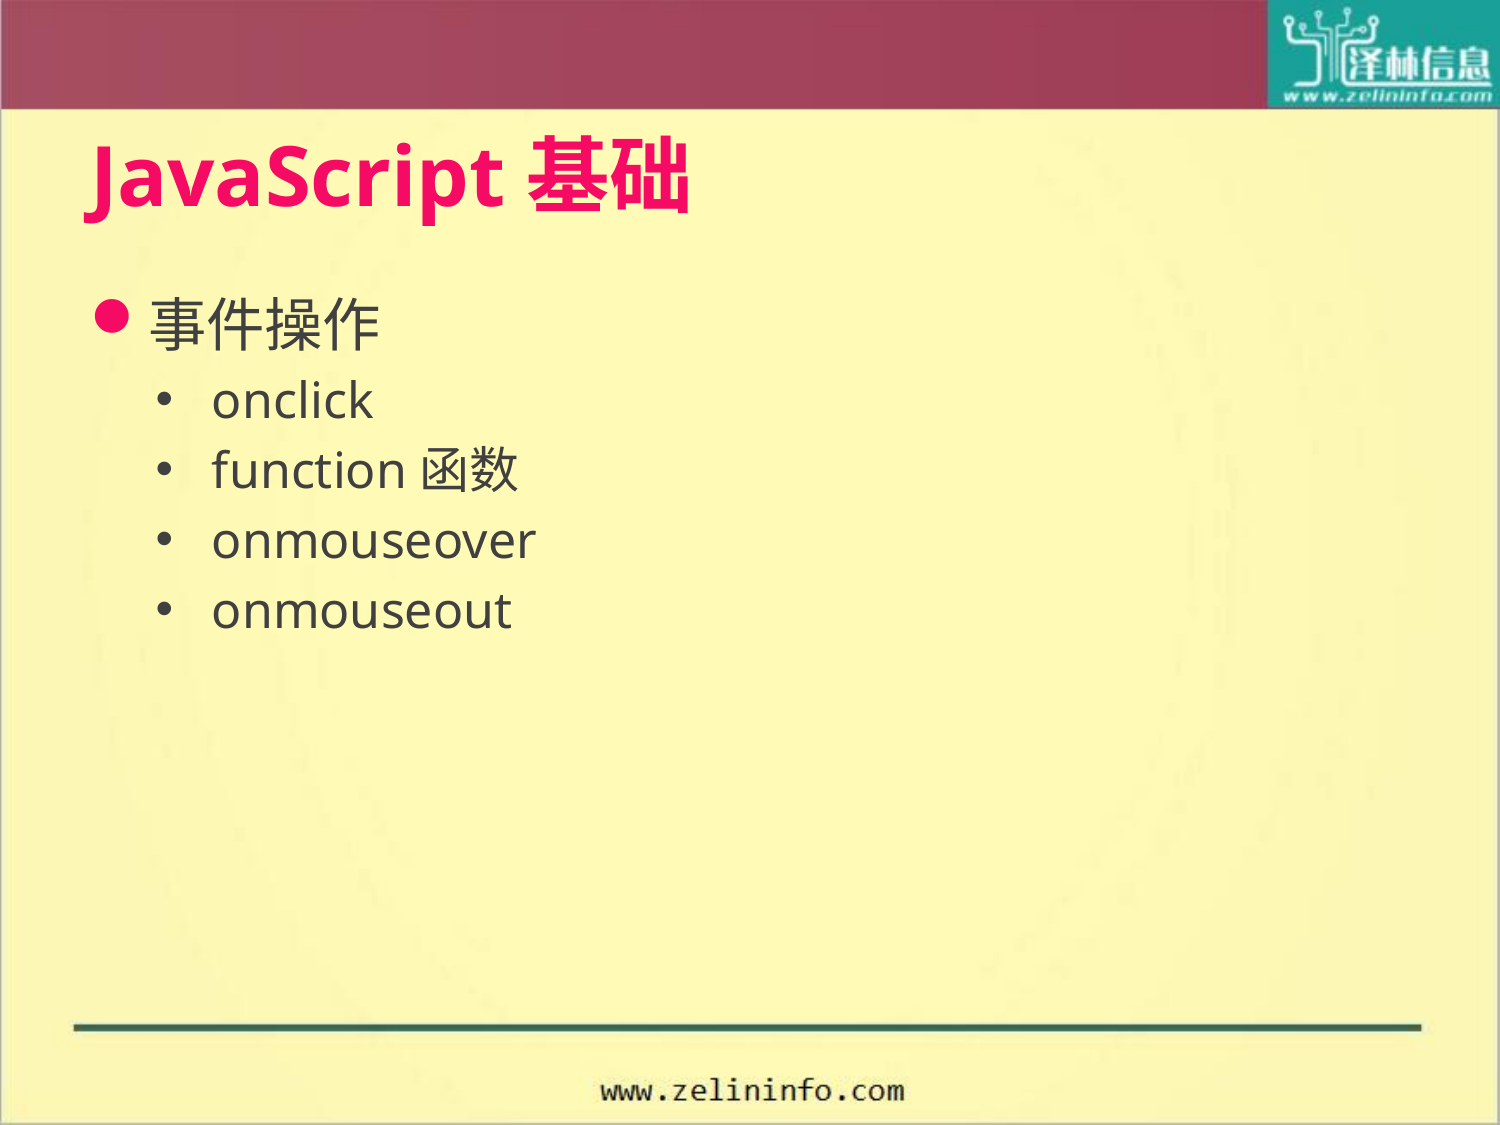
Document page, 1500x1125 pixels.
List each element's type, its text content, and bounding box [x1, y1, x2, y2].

title JavaScript基础 [74, 79, 1426, 268]
list 事件操作 onclick function函数 onmouseover onmouseout [74, 280, 1426, 1024]
picture [0, 0, 1500, 1125]
